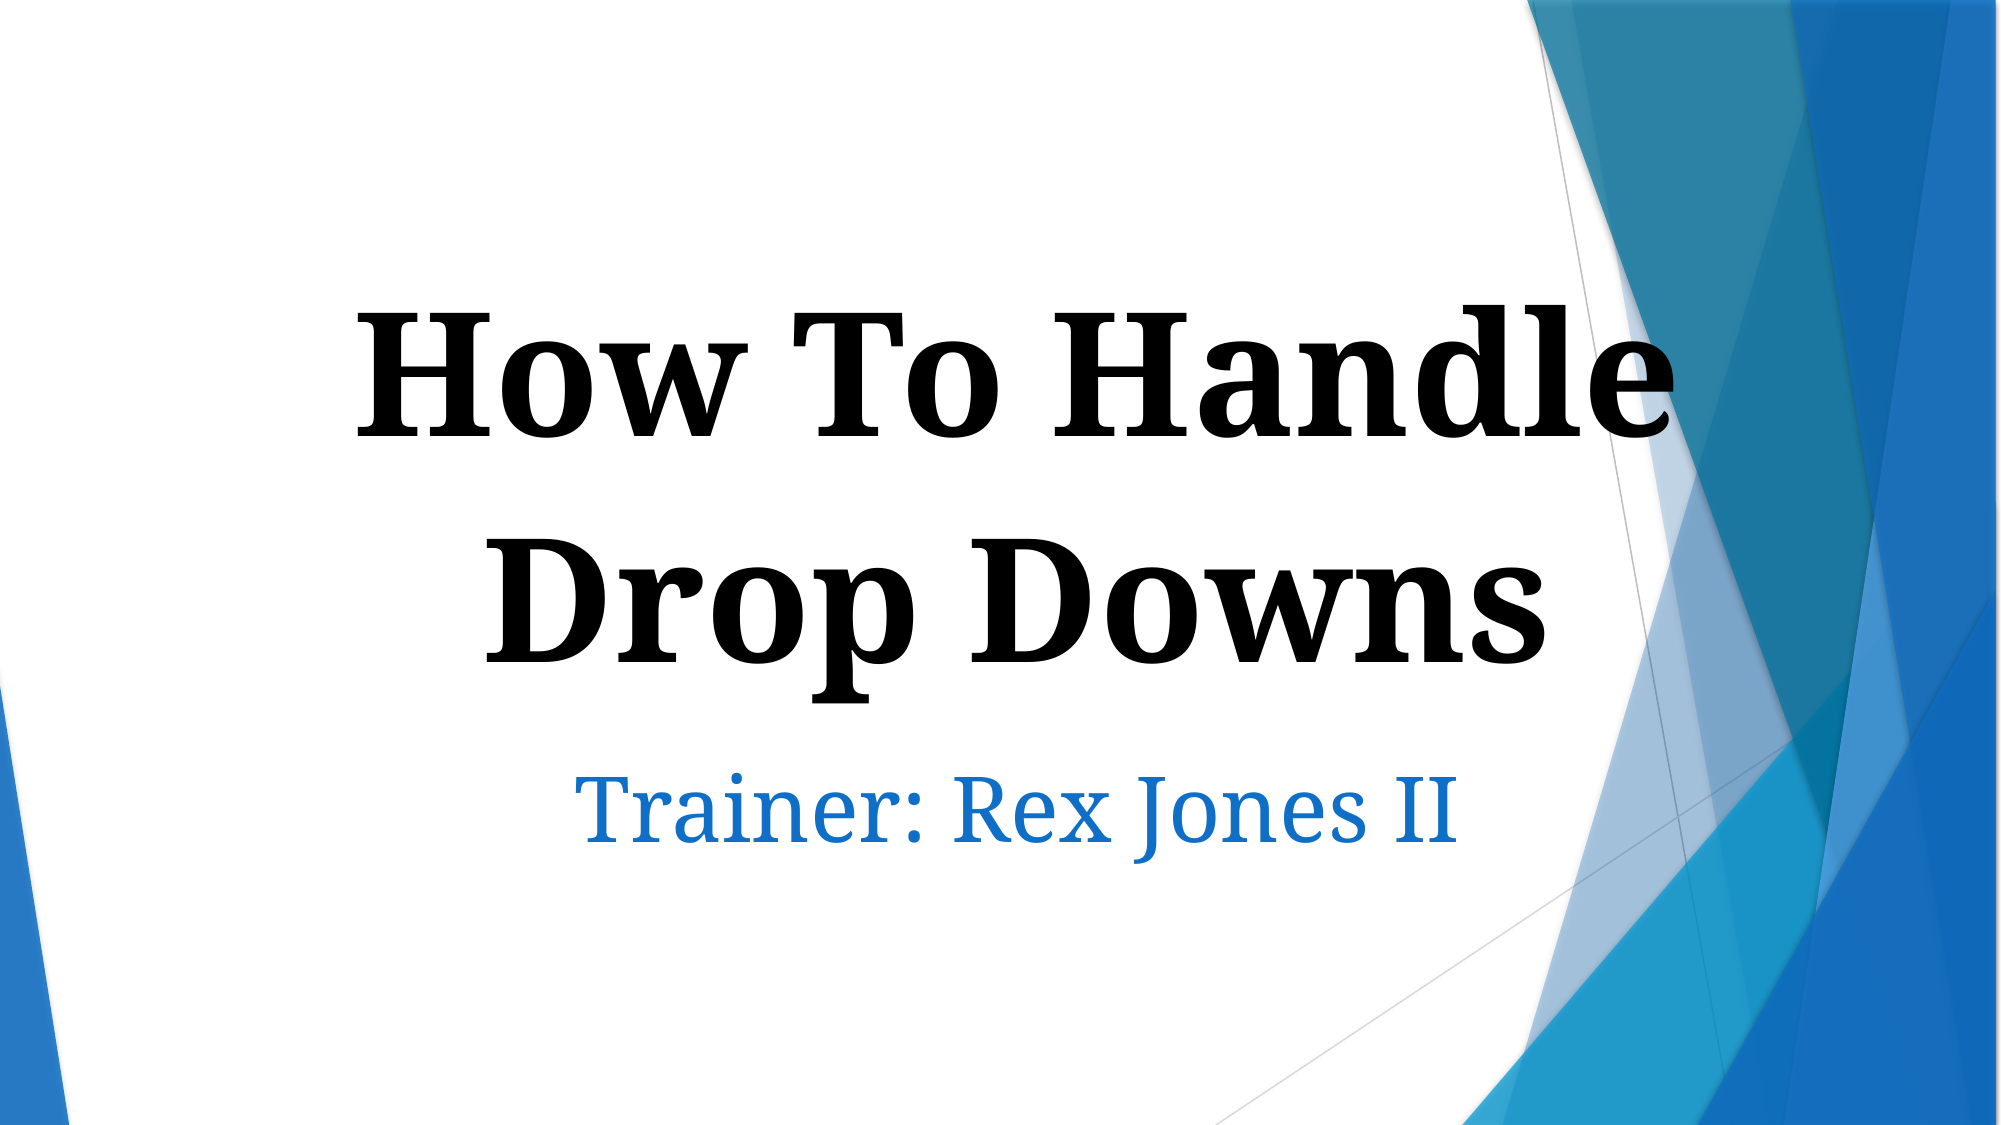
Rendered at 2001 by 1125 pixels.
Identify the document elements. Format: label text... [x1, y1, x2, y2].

text_box How To Handle Drop Downs Trainer: Rex Jones II [0, 256, 2000, 869]
text_box [0, 16, 2000, 132]
